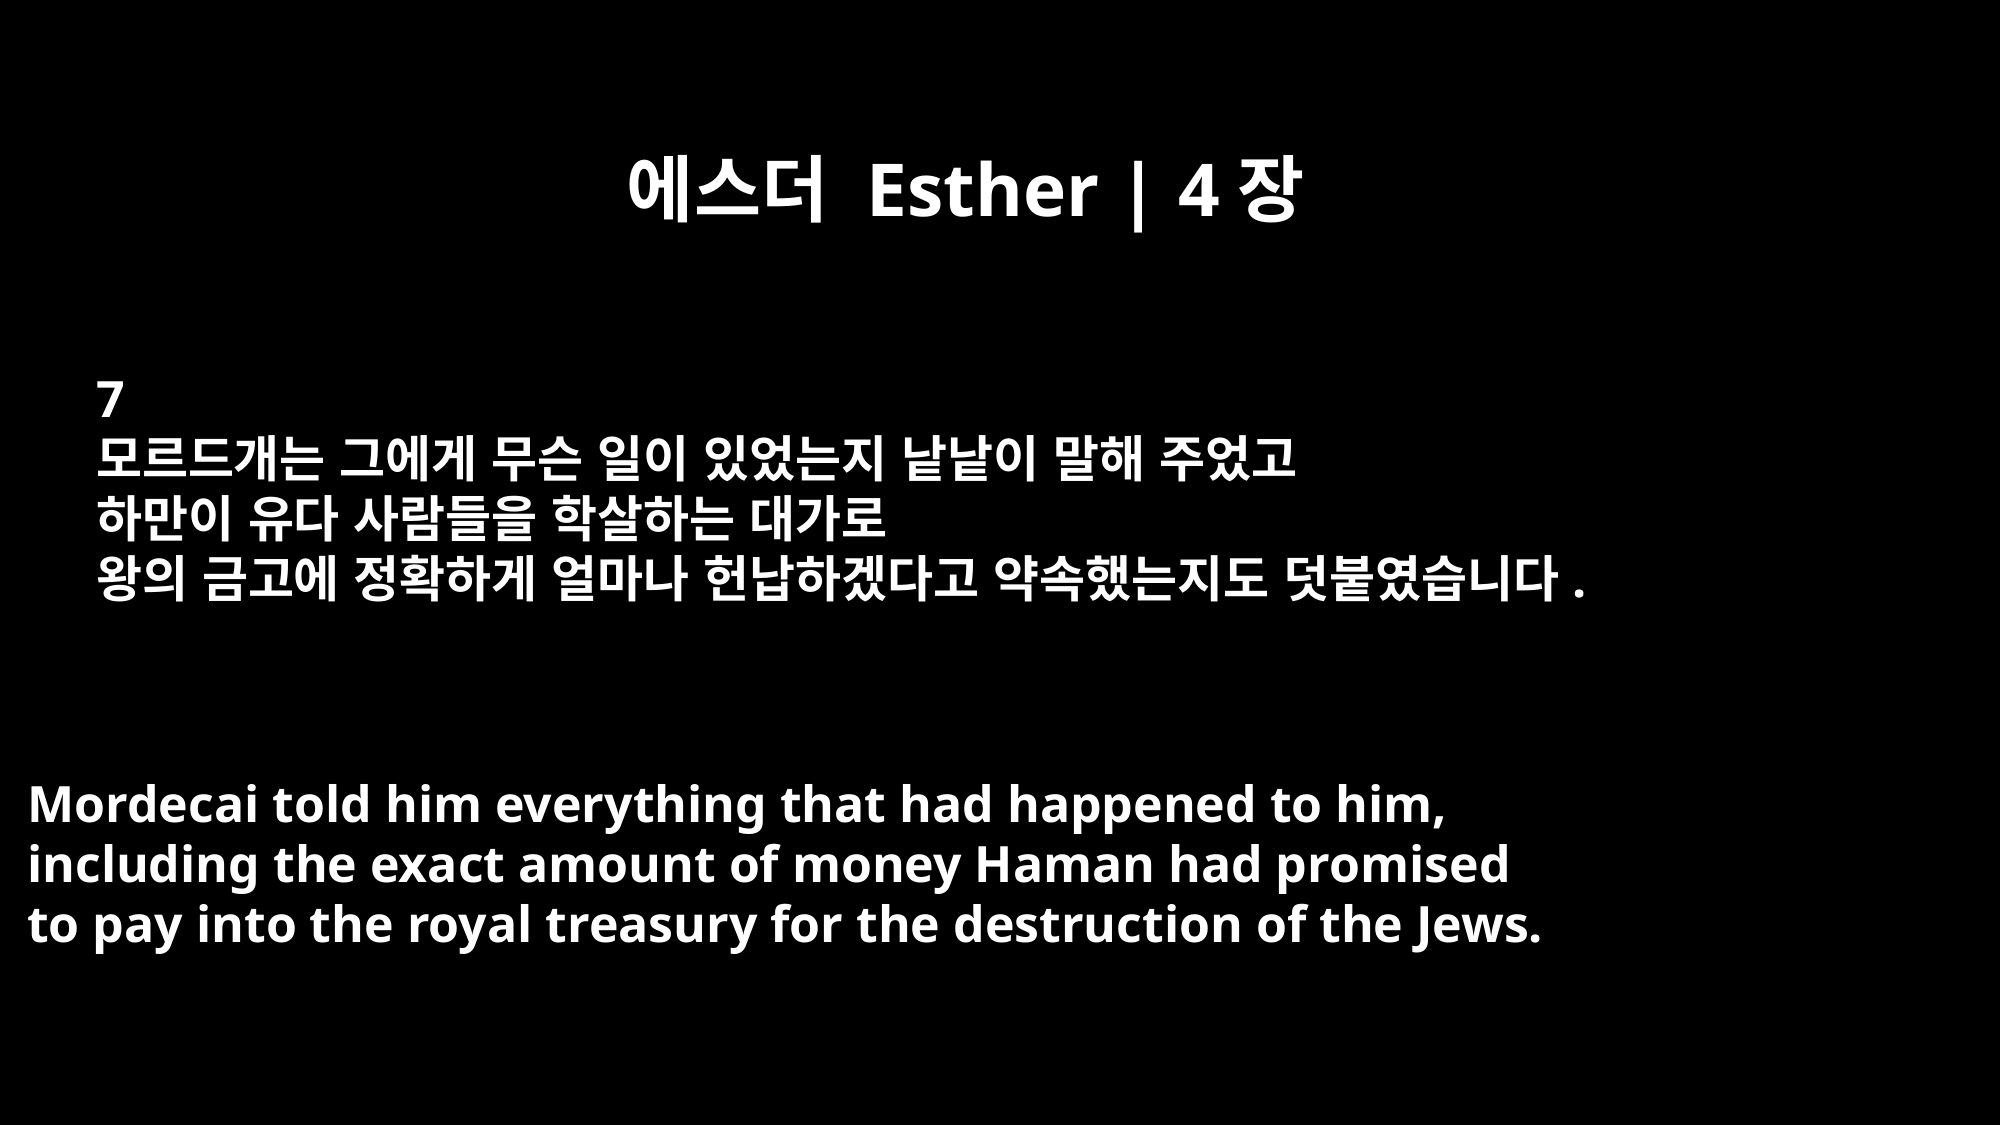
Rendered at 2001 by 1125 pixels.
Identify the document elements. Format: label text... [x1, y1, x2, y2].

text_box 에스더 Esther | 4장 [612, 136, 1320, 239]
text_box Mordecai told him everything that had happened to him, including the exact amount of money Haman had promised to pay into the royal treasury for the destruction of the Jews. [12, 764, 1559, 960]
text_box 7 모르드개는 그에게 무슨 일이 있었는지 낱낱이 말해 주었고 하만이 유다 사람들을 학살하는 대가로 왕의 금고에 정확하게 얼마나 헌납하겠다고 약속했는지도 덧붙였습니다. [81, 359, 1602, 615]
